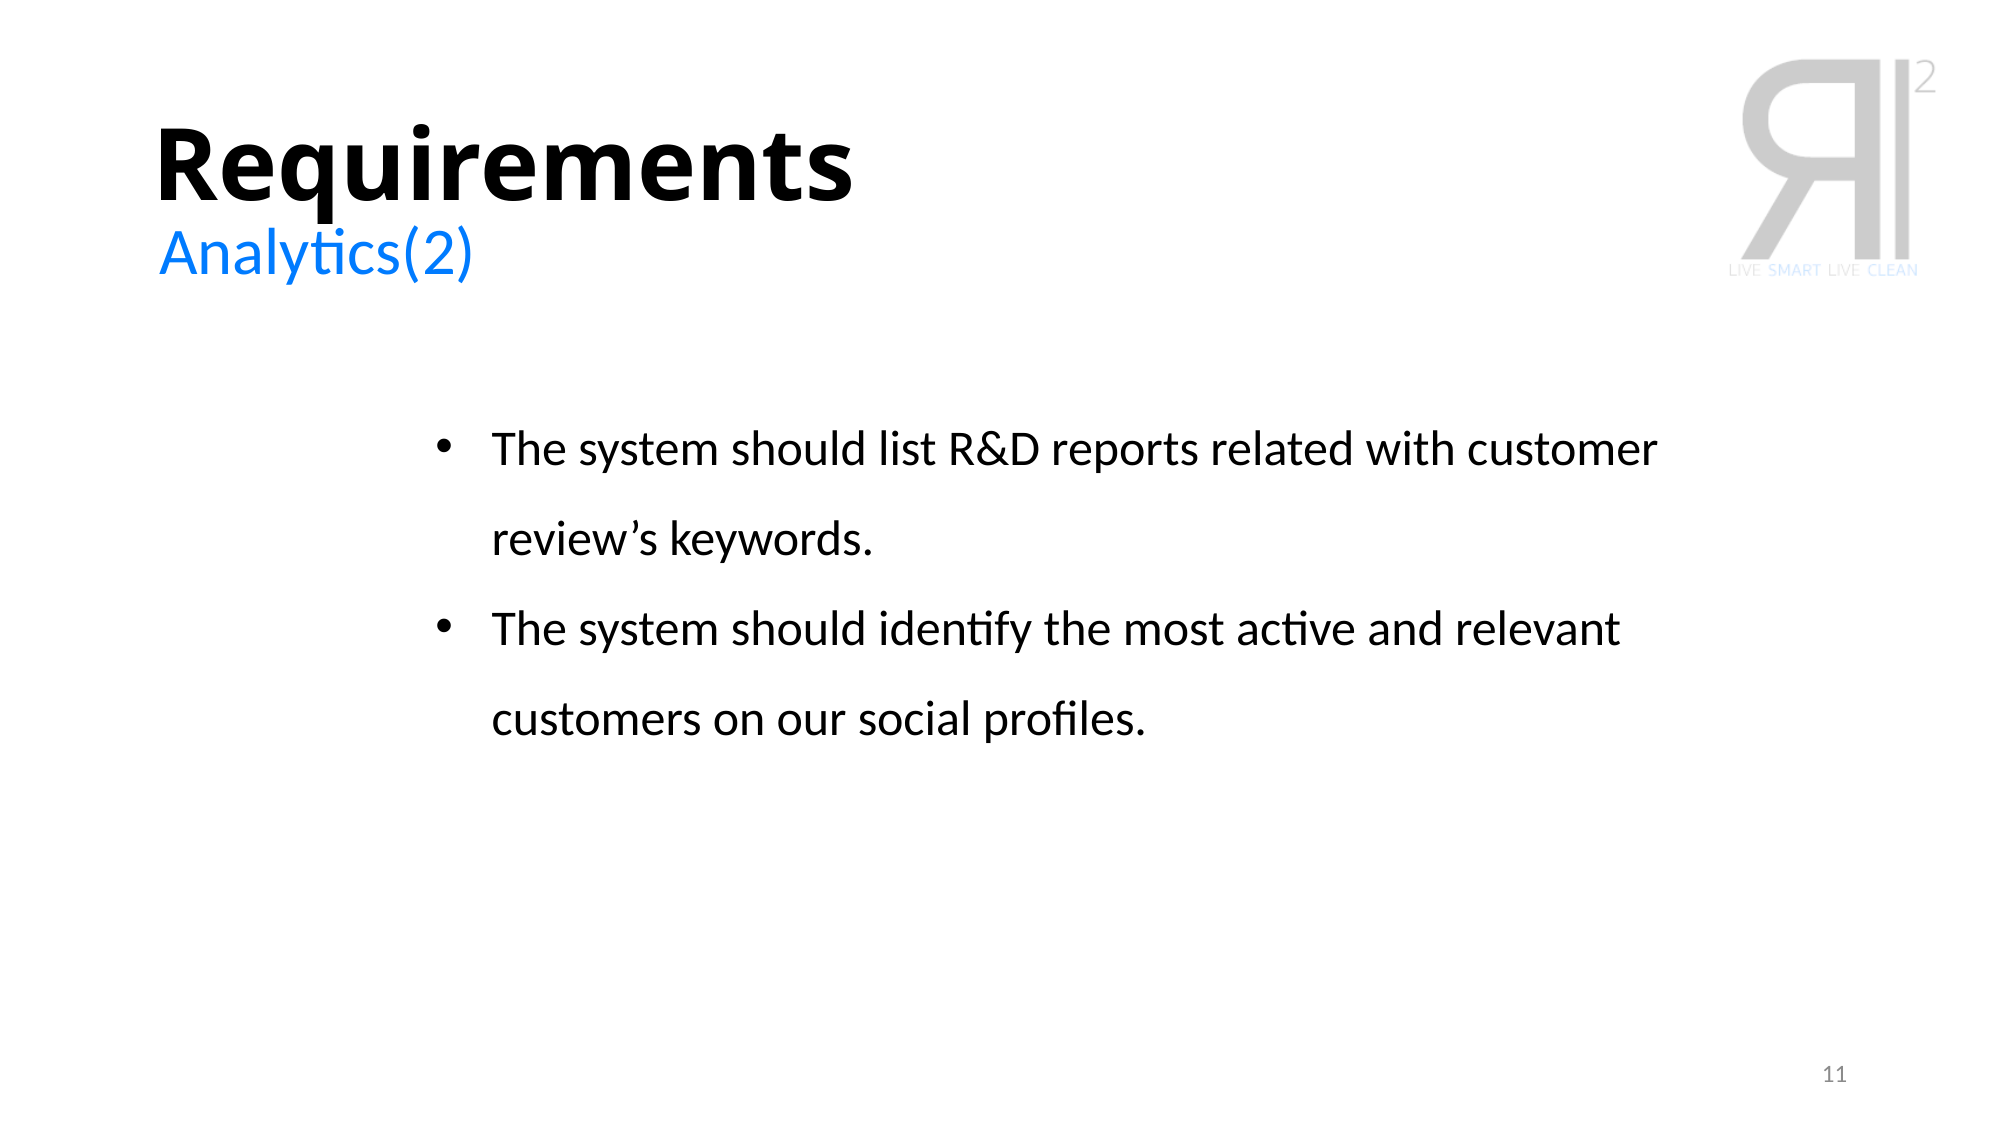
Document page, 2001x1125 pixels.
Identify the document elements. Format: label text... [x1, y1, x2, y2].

slide_number 11 [1412, 1042, 1863, 1103]
text_box The system should list R&D reports related with customer review’s keywords. The system should identify the most active and relevant customers on our social profiles. [270, 377, 1730, 753]
title Requirements [137, 59, 1719, 278]
picture [1719, 48, 1947, 287]
text_box Analytics(2) [144, 200, 492, 295]
